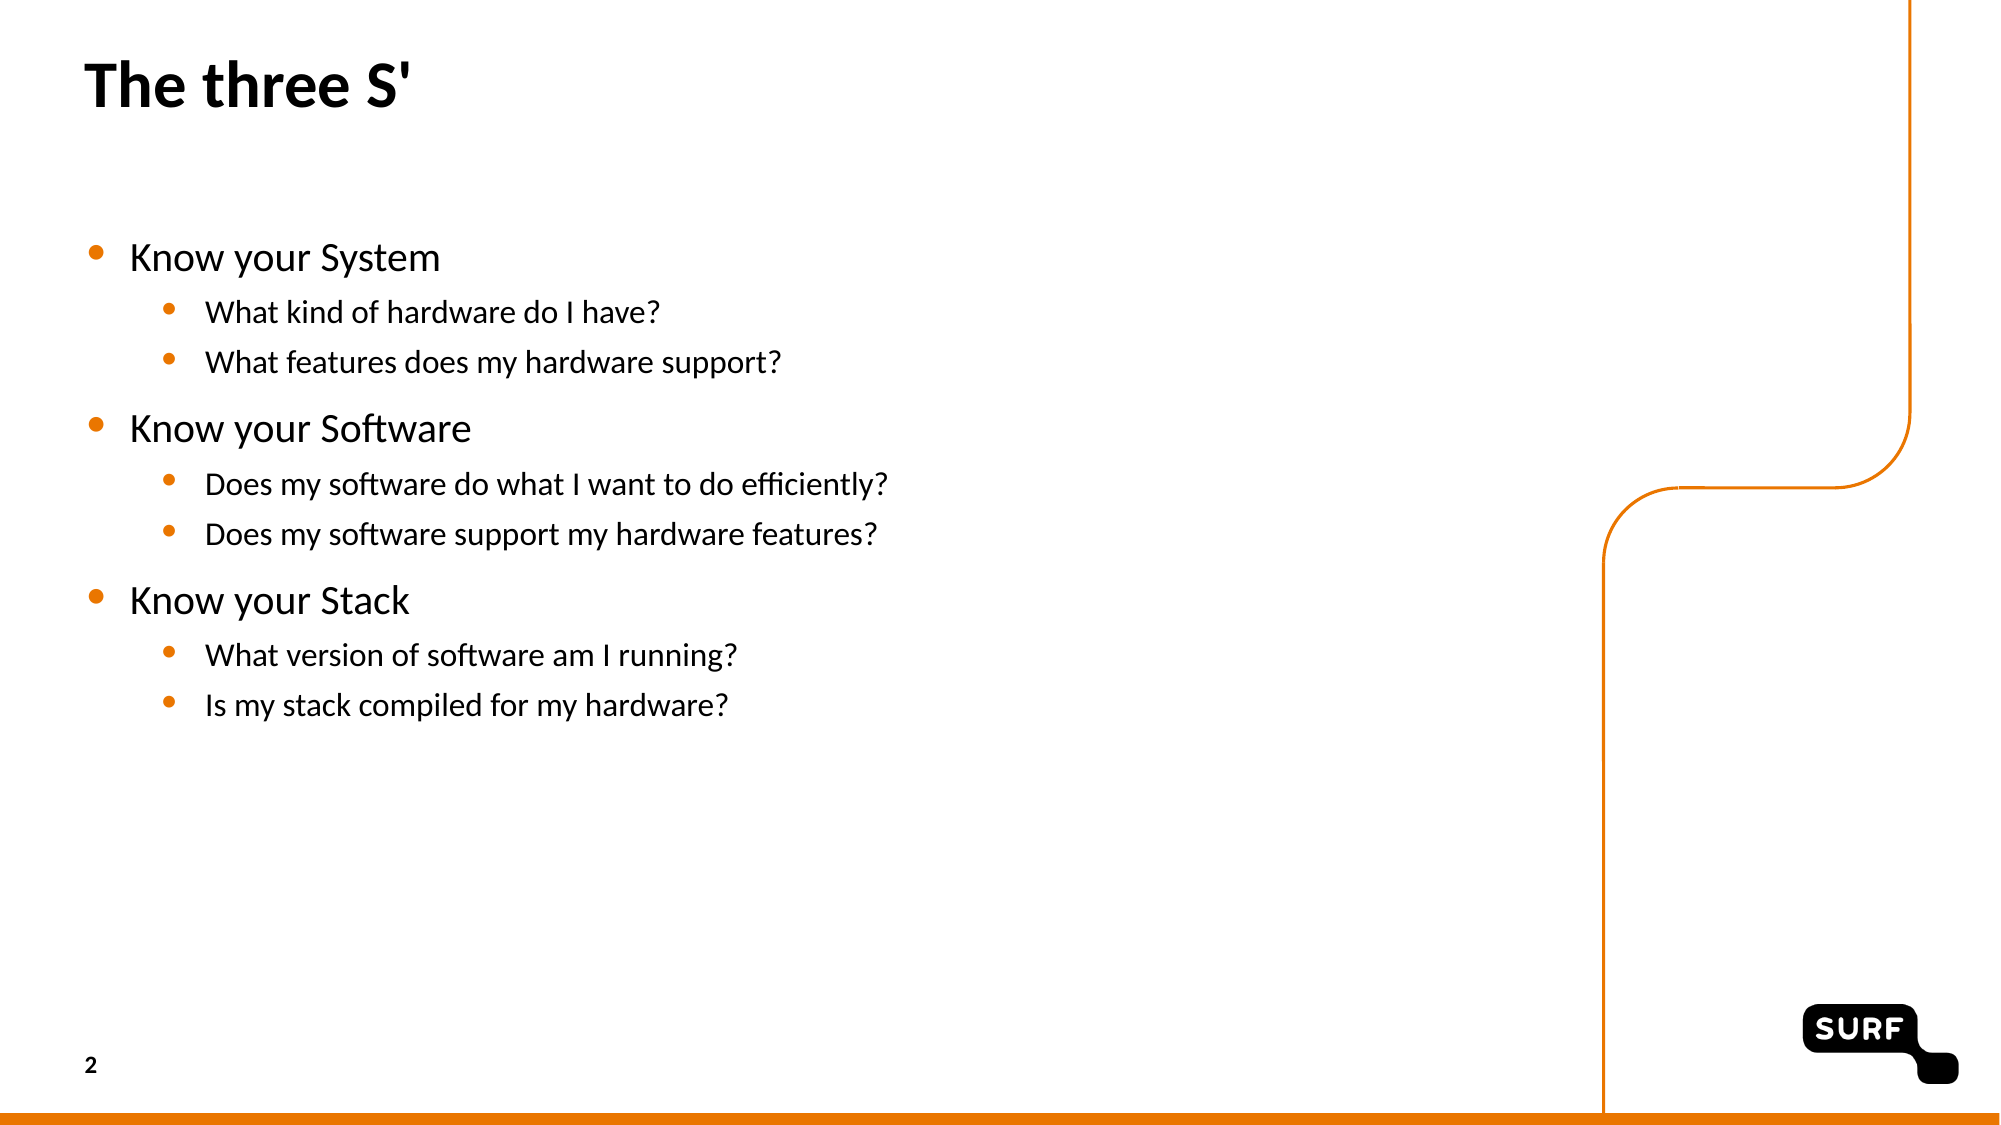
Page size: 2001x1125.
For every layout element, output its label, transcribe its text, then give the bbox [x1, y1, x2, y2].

slide_number 2 [84, 1045, 149, 1082]
list Know your System What kind of hardware do I have? What features does my hardware support? Know your Software Does my software do what I want to do efficiently? Does my software support my hardware features? Know your Stack What version of software am I running? Is my stack compiled for my hardware? [85, 229, 1558, 961]
title The three S' [85, 44, 1909, 144]
title The three S' [1910, 44, 1914, 144]
picture [1802, 1004, 1959, 1084]
text_box [1603, 487, 1679, 563]
text_box [1835, 413, 1910, 488]
